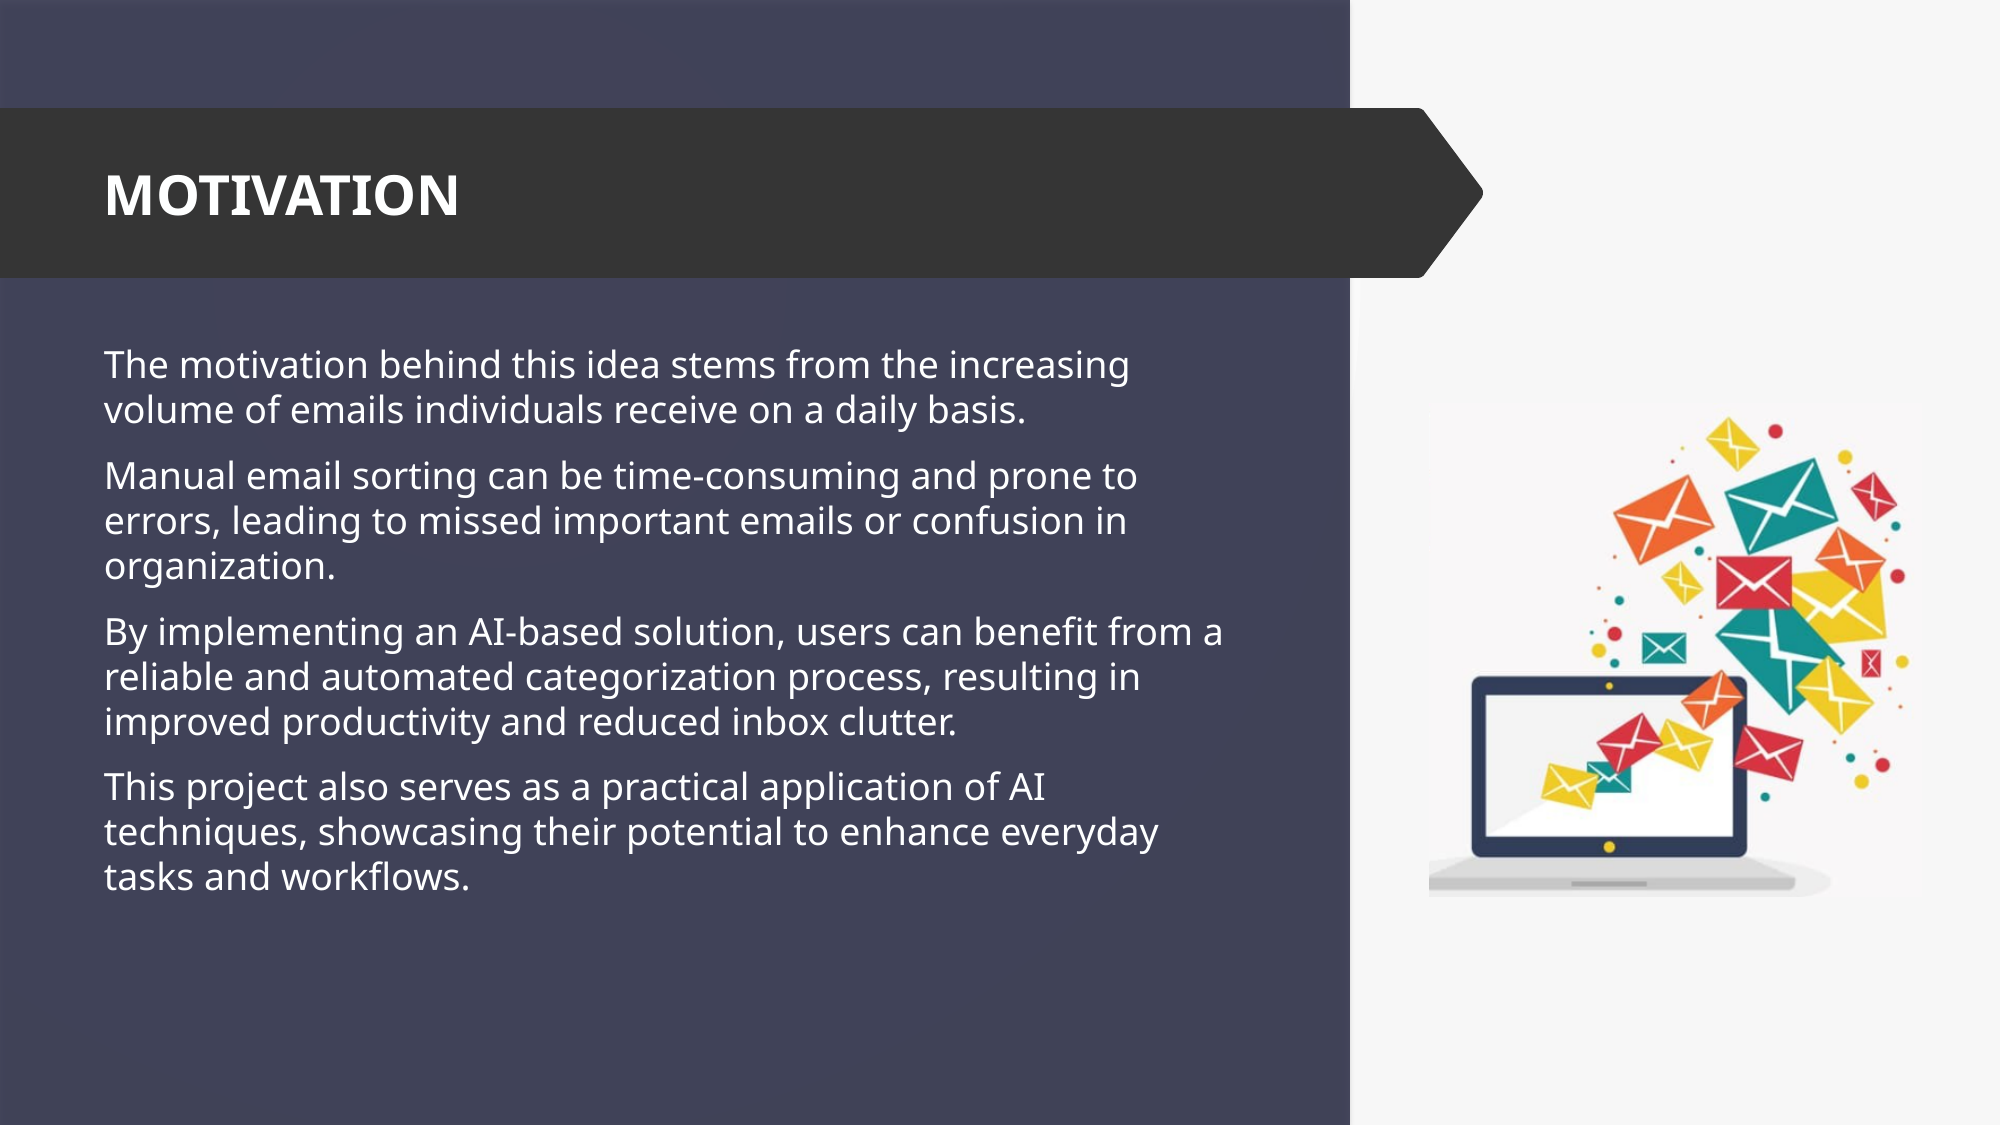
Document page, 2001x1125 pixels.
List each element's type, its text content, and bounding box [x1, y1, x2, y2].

list The motivation behind this idea stems from the increasing volume of emails individuals receive on a daily basis. Manual email sorting can be time-consuming and prone to errors, leading to missed important emails or confusion in organization. By implementing an AI-based solution, users can benefit from a reliable and automated categorization process, resulting in improved productivity and reduced inbox clutter. This project also serves as a practical application of AI techniques, showcasing their potential to enhance everyday tasks and workflows. [88, 333, 1262, 1048]
title MOTIVATION [88, 129, 543, 257]
picture [1429, 402, 1922, 898]
text_box [1351, 0, 2000, 1125]
text_box [0, 108, 1484, 278]
text_box [0, 278, 1351, 1125]
text_box [0, 0, 1351, 108]
